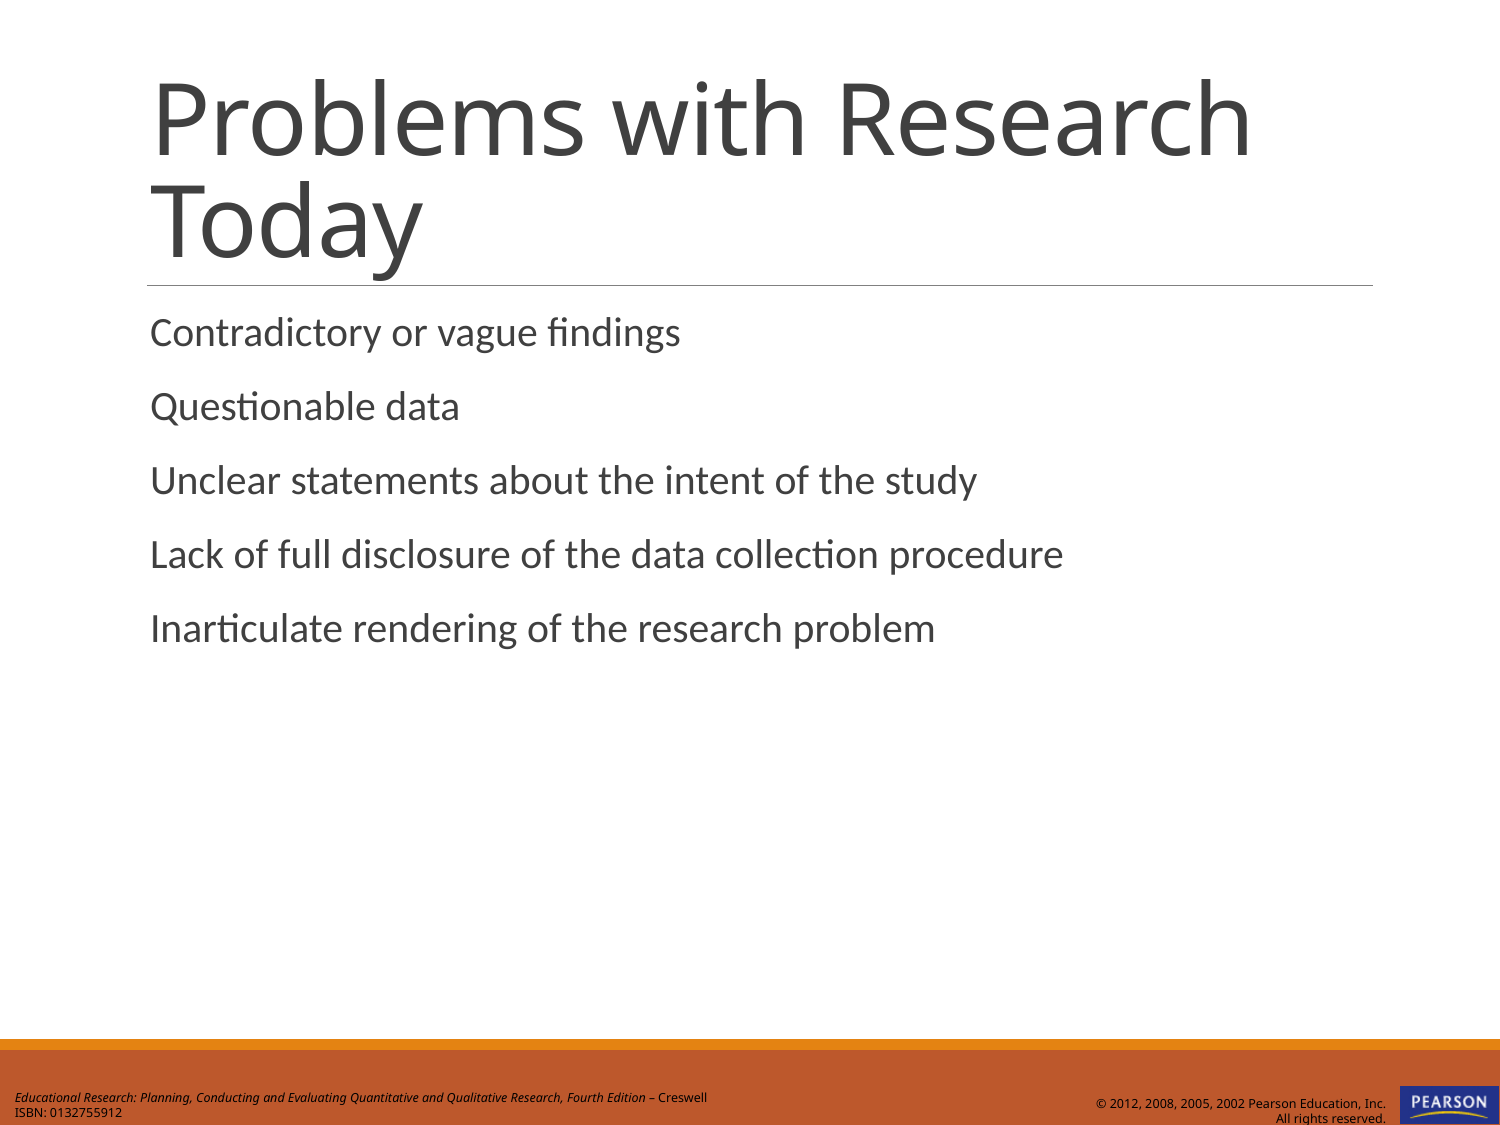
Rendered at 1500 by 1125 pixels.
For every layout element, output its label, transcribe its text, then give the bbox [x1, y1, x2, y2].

title Problems with Research Today [135, 47, 1373, 285]
picture [1400, 1086, 1499, 1124]
list Contradictory or vague findings Questionable data Unclear statements about the intent of the study Lack of full disclosure of the data collection procedure Inarticulate rendering of the research problem [135, 302, 1373, 963]
